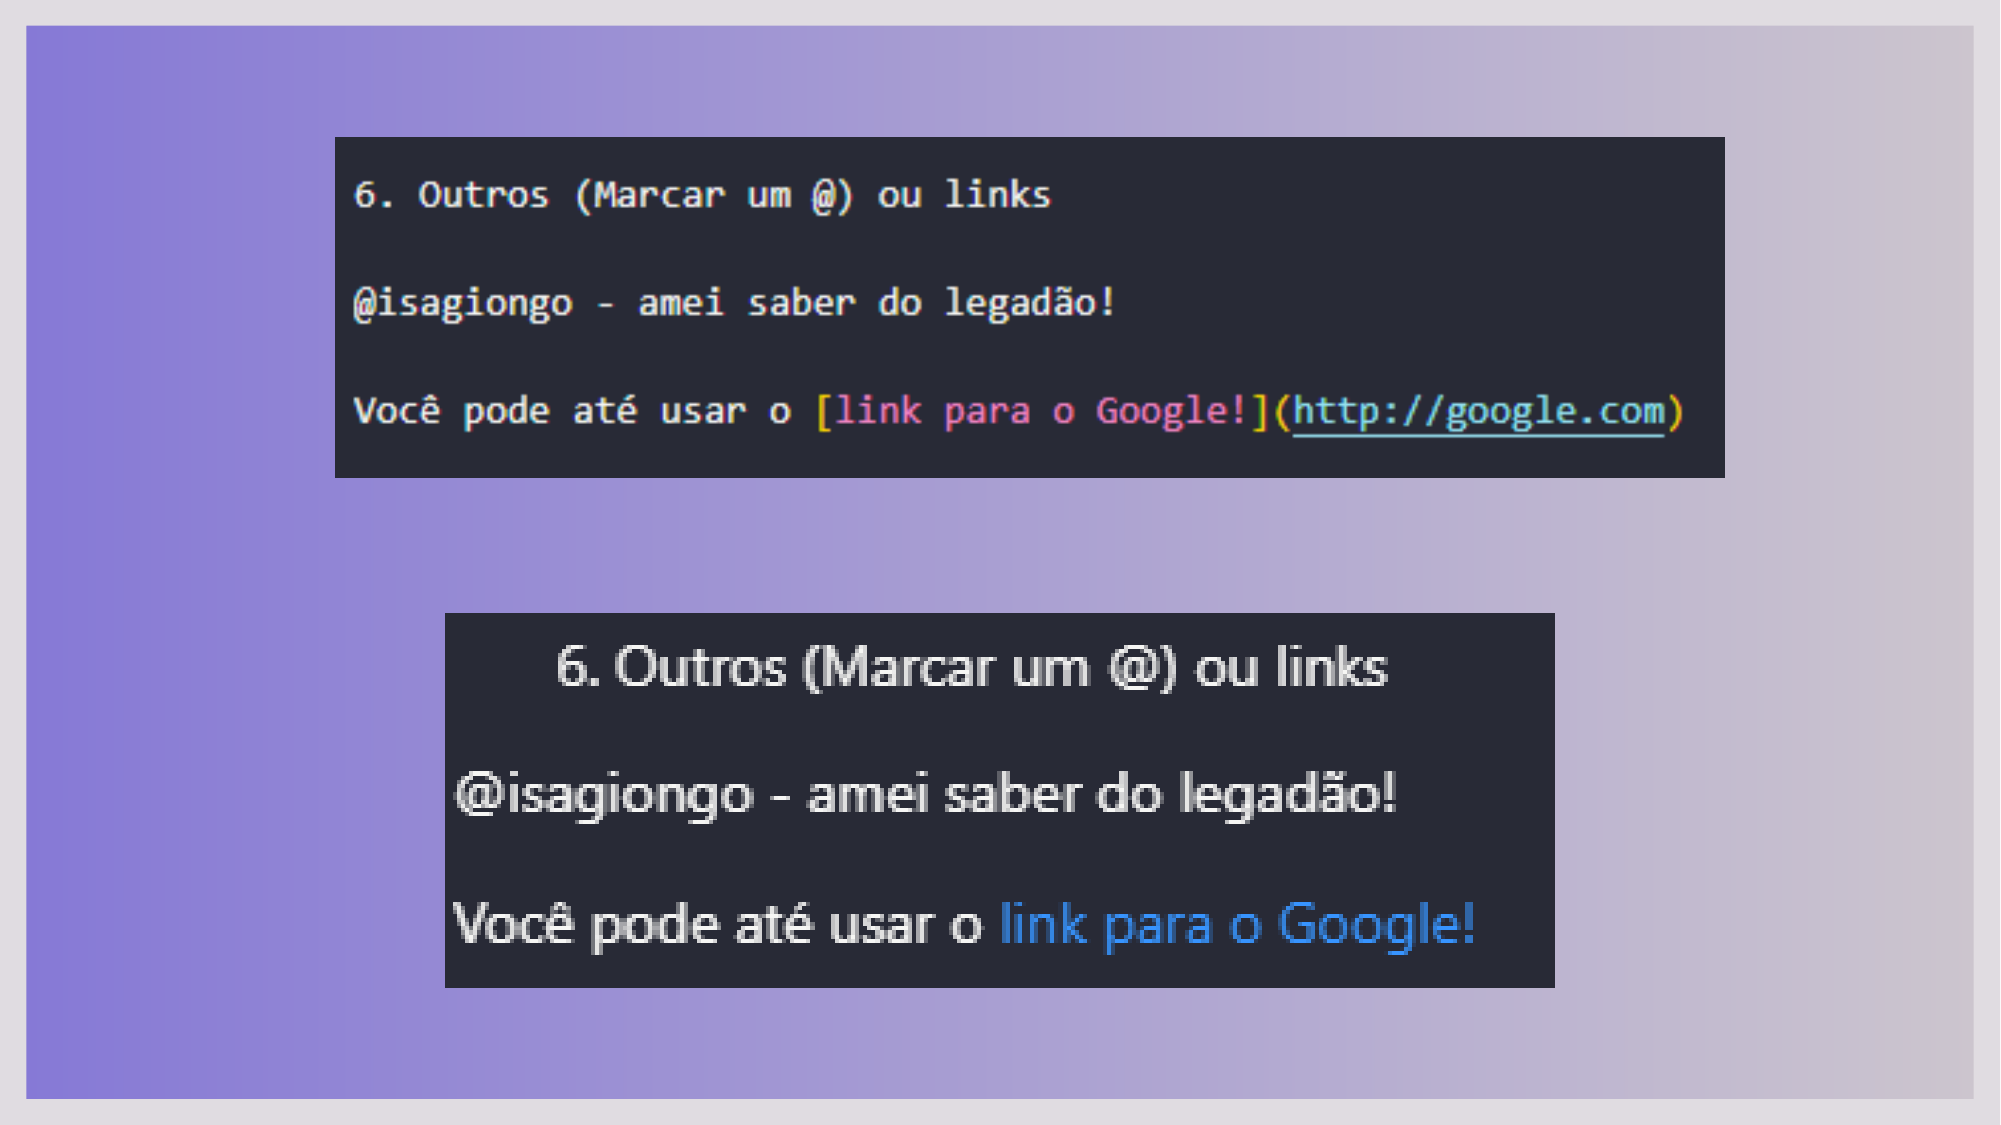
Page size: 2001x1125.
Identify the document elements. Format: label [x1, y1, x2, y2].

list [111, 137, 1910, 1002]
picture [335, 137, 1725, 478]
picture [445, 613, 1555, 988]
